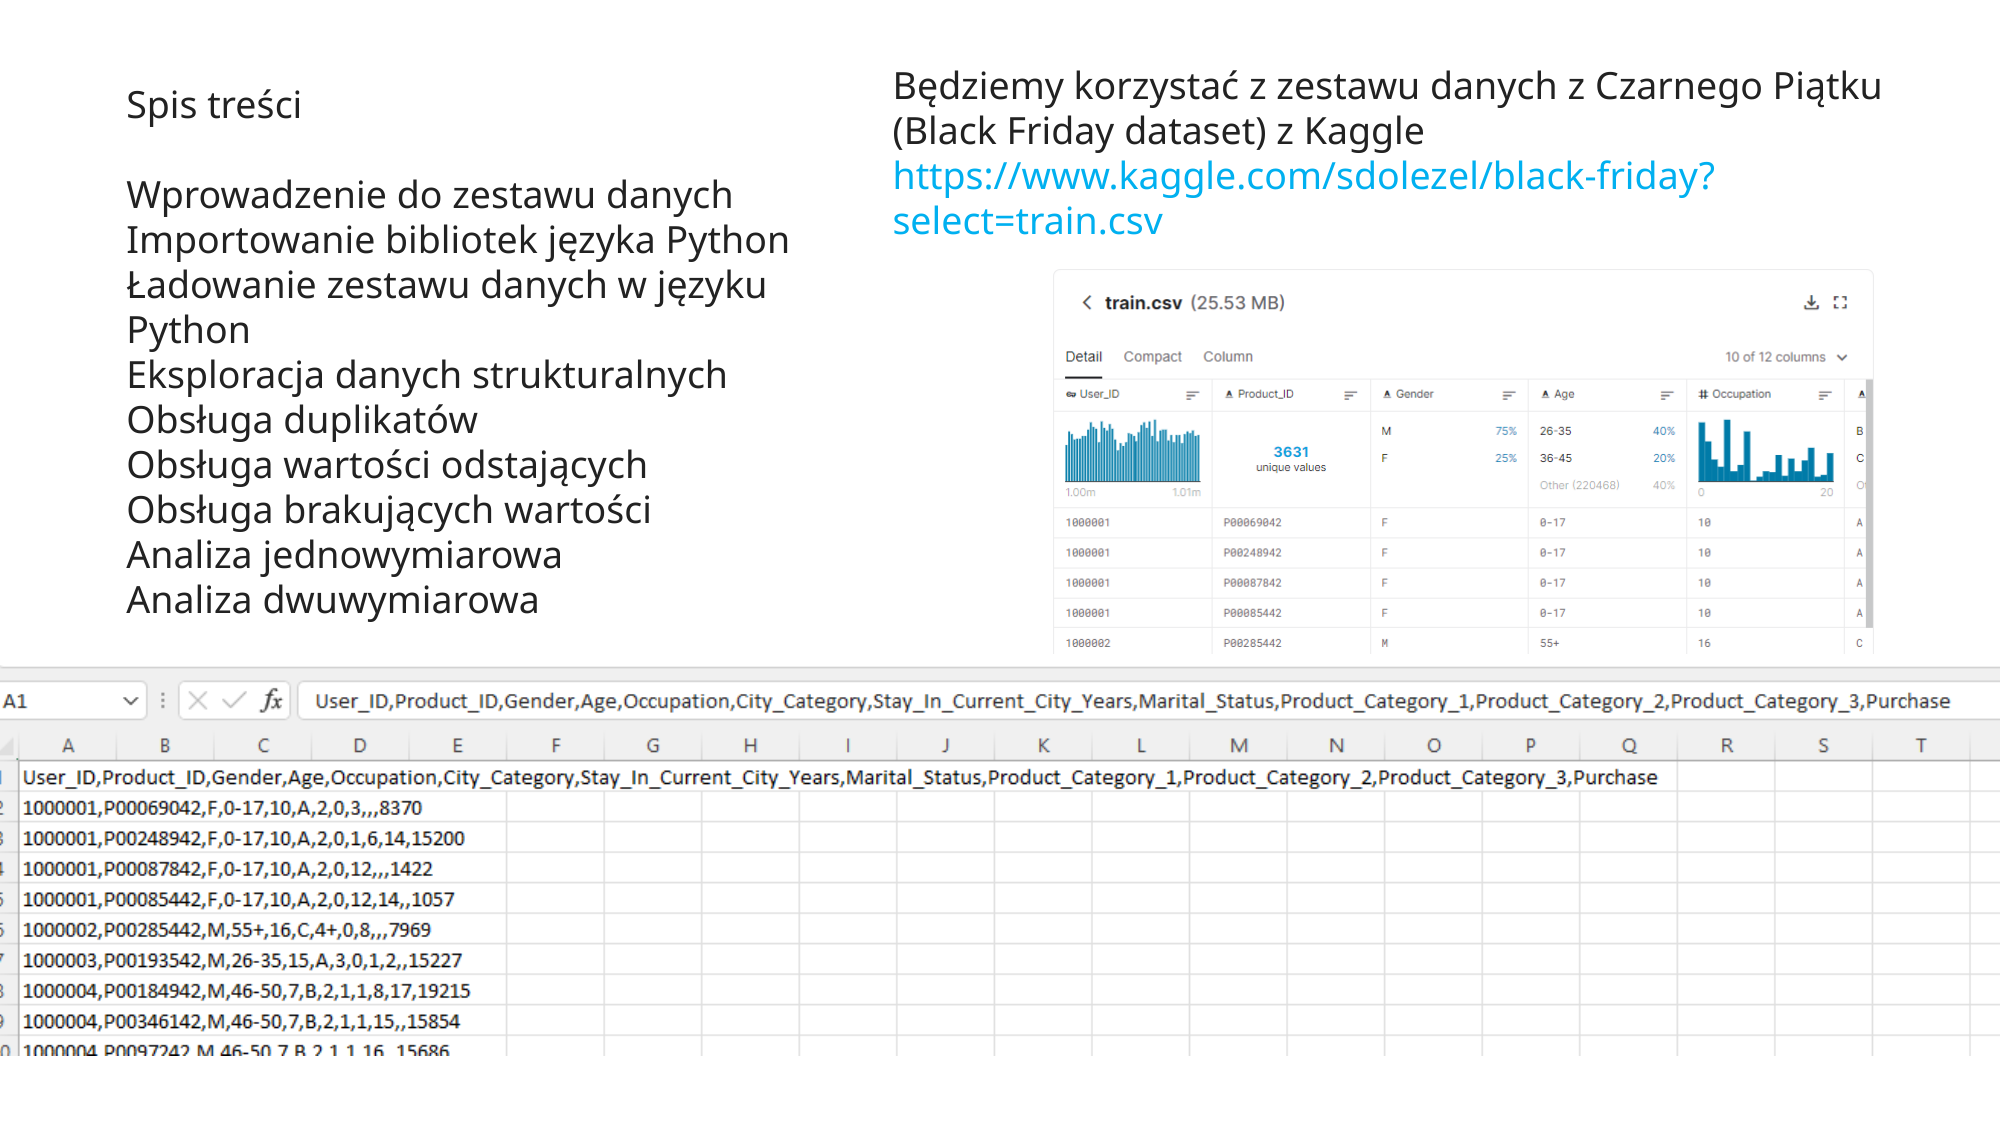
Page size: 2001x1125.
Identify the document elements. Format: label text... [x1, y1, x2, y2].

picture [1036, 262, 1901, 654]
text_box Będziemy korzystać z zestawu danych z Czarnego Piątku (Black Friday dataset) z Kaggle https://www.kaggle.com/sdolezel/black-friday?select=train.csv [877, 54, 1957, 250]
text_box Spis treści Wprowadzenie do zestawu danych Importowanie bibliotek języka Python Ładowanie zestawu danych w języku Python Eksploracja danych strukturalnych Obsługa duplikatów Obsługa wartości odstających Obsługa brakujących wartości Analiza jednowymiarowa Analiza dwuwymiarowa [111, 73, 902, 664]
picture [0, 664, 2000, 1056]
